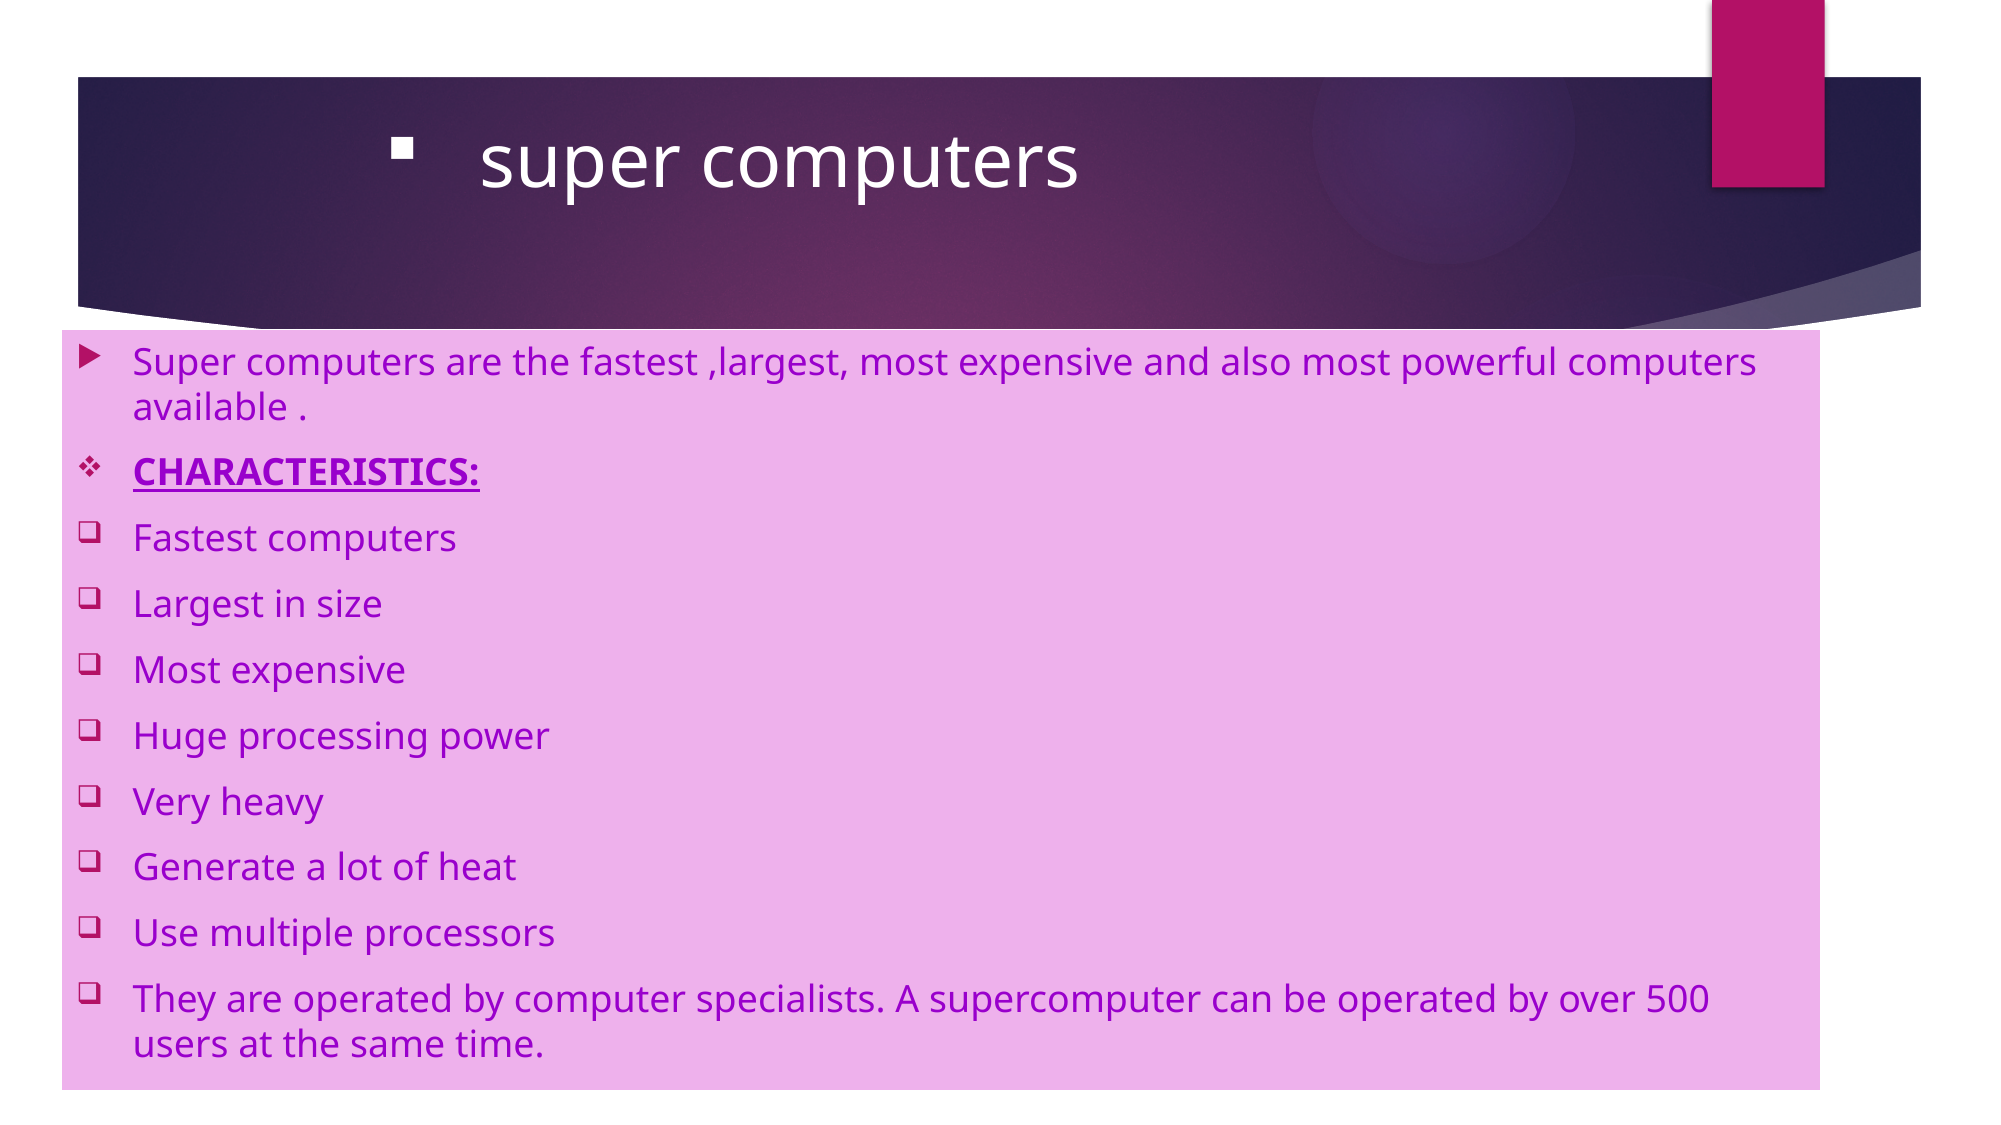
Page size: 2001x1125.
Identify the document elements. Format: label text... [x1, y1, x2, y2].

title super computers [370, 180, 1808, 226]
list Super computers are the fastest ,largest, most expensive and also most powerful computers available . CHARACTERISTICS: Fastest computers Largest in size Most expensive Huge processing power Very heavy Generate a lot of heat Use multiple processors They are operated by computer specialists. A supercomputer can be operated by over 500 users at the same time. [61, 329, 1821, 1091]
